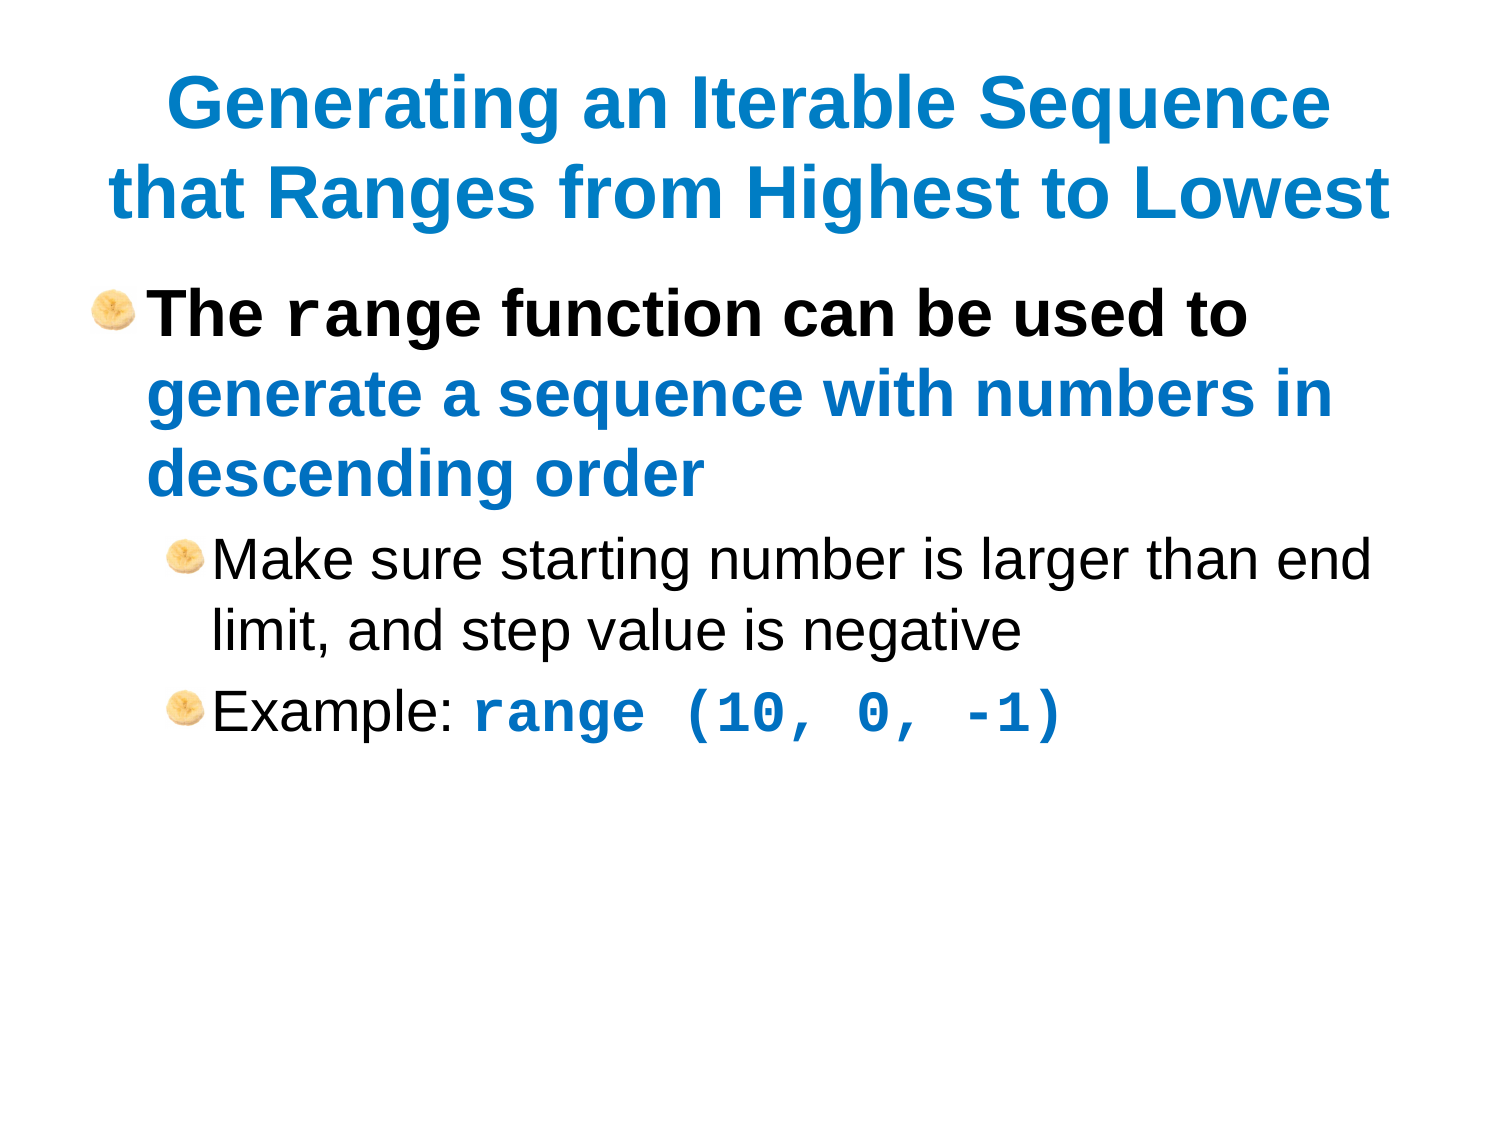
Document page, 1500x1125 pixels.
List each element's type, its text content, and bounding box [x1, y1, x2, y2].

picture [165, 687, 206, 729]
picture [90, 286, 137, 334]
title Generating an Iterable Sequence that Ranges from Highest to Lowest [75, 50, 1425, 238]
picture [165, 536, 206, 577]
list The range function can be used to generate a sequence with numbers in descending order Make sure starting number is larger than end limit, and step value is negative Example: range (10, 0, -1) [75, 262, 1425, 1005]
